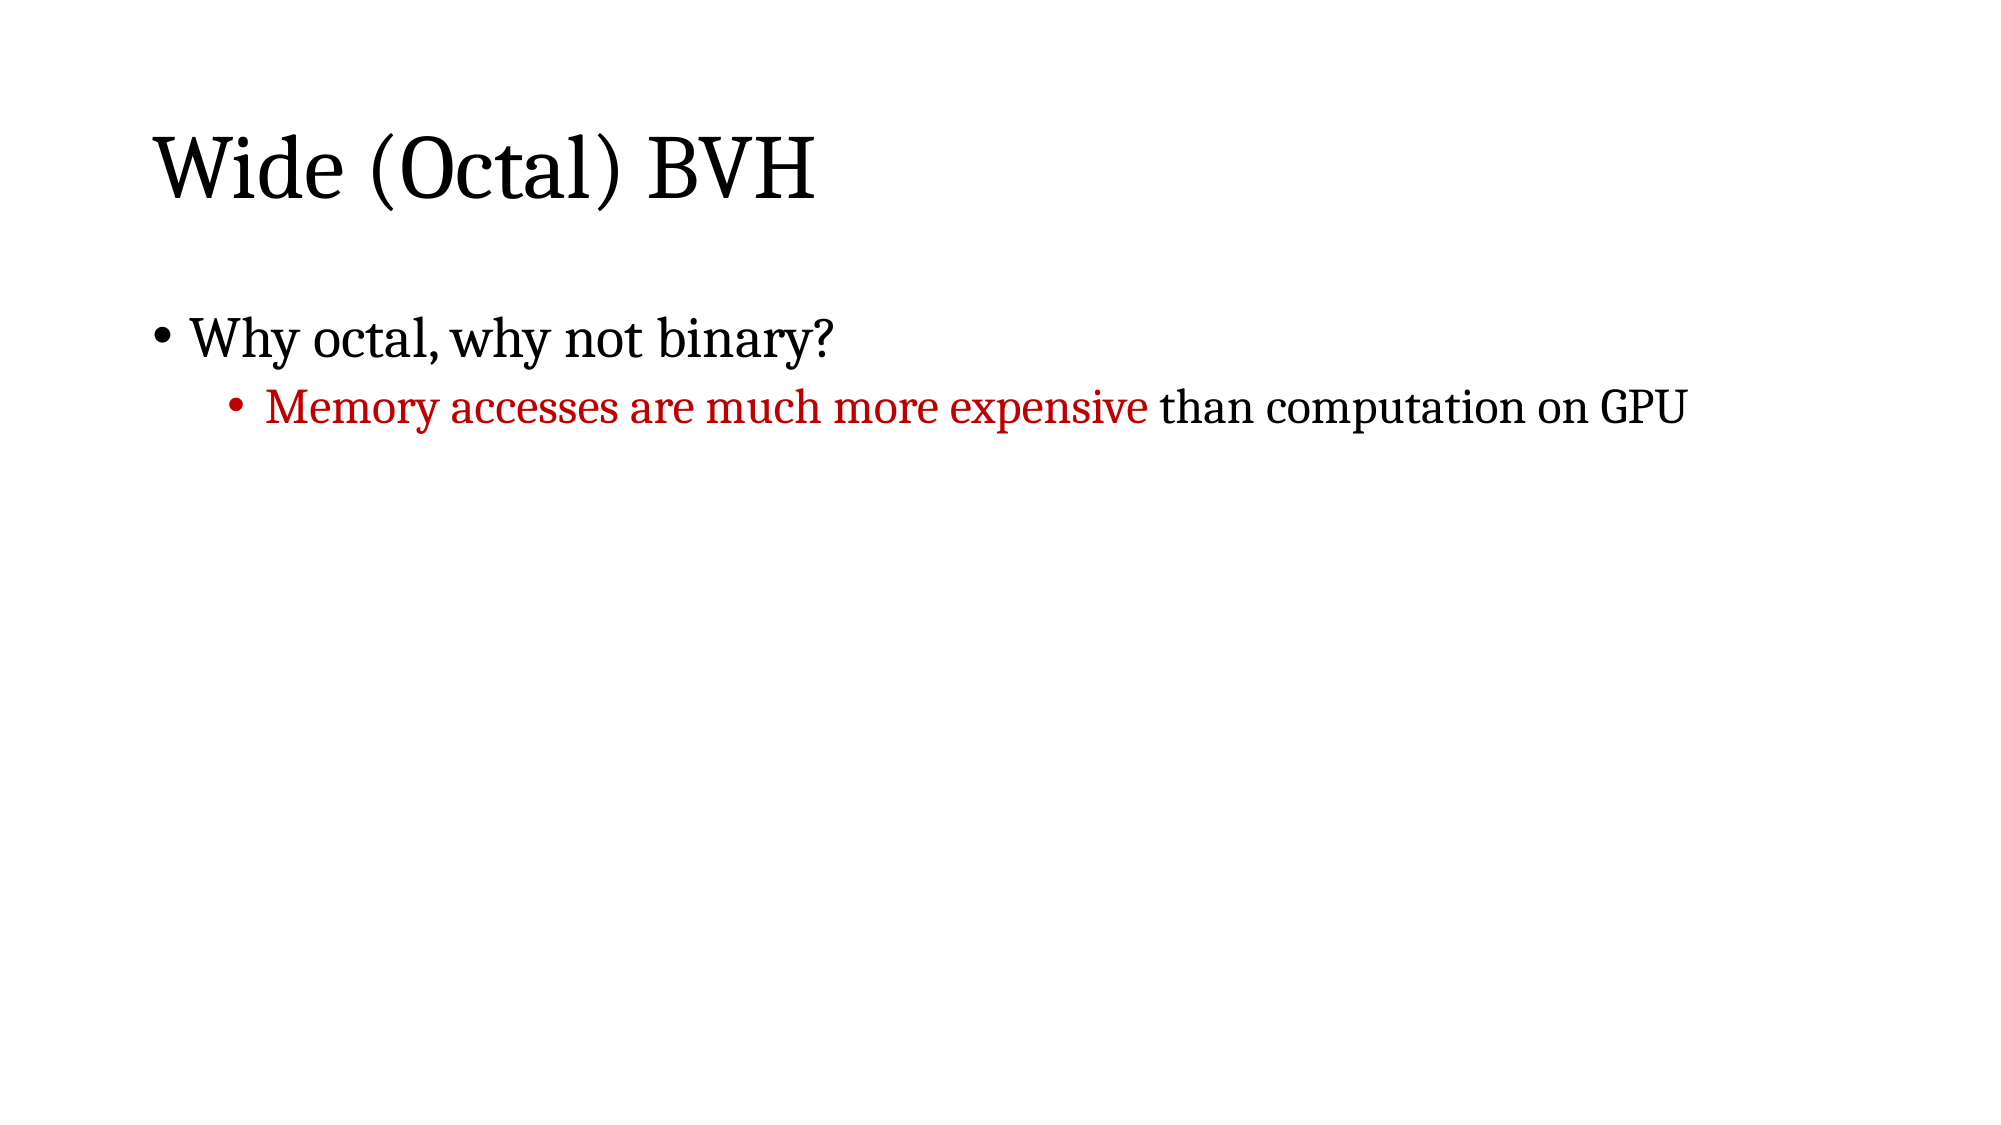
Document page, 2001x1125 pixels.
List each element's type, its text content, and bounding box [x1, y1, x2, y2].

title Wide (Octal) BVH [137, 59, 1863, 278]
list Why octal, why not binary? Memory accesses are much more expensive than computation on GPU [137, 299, 1863, 1014]
